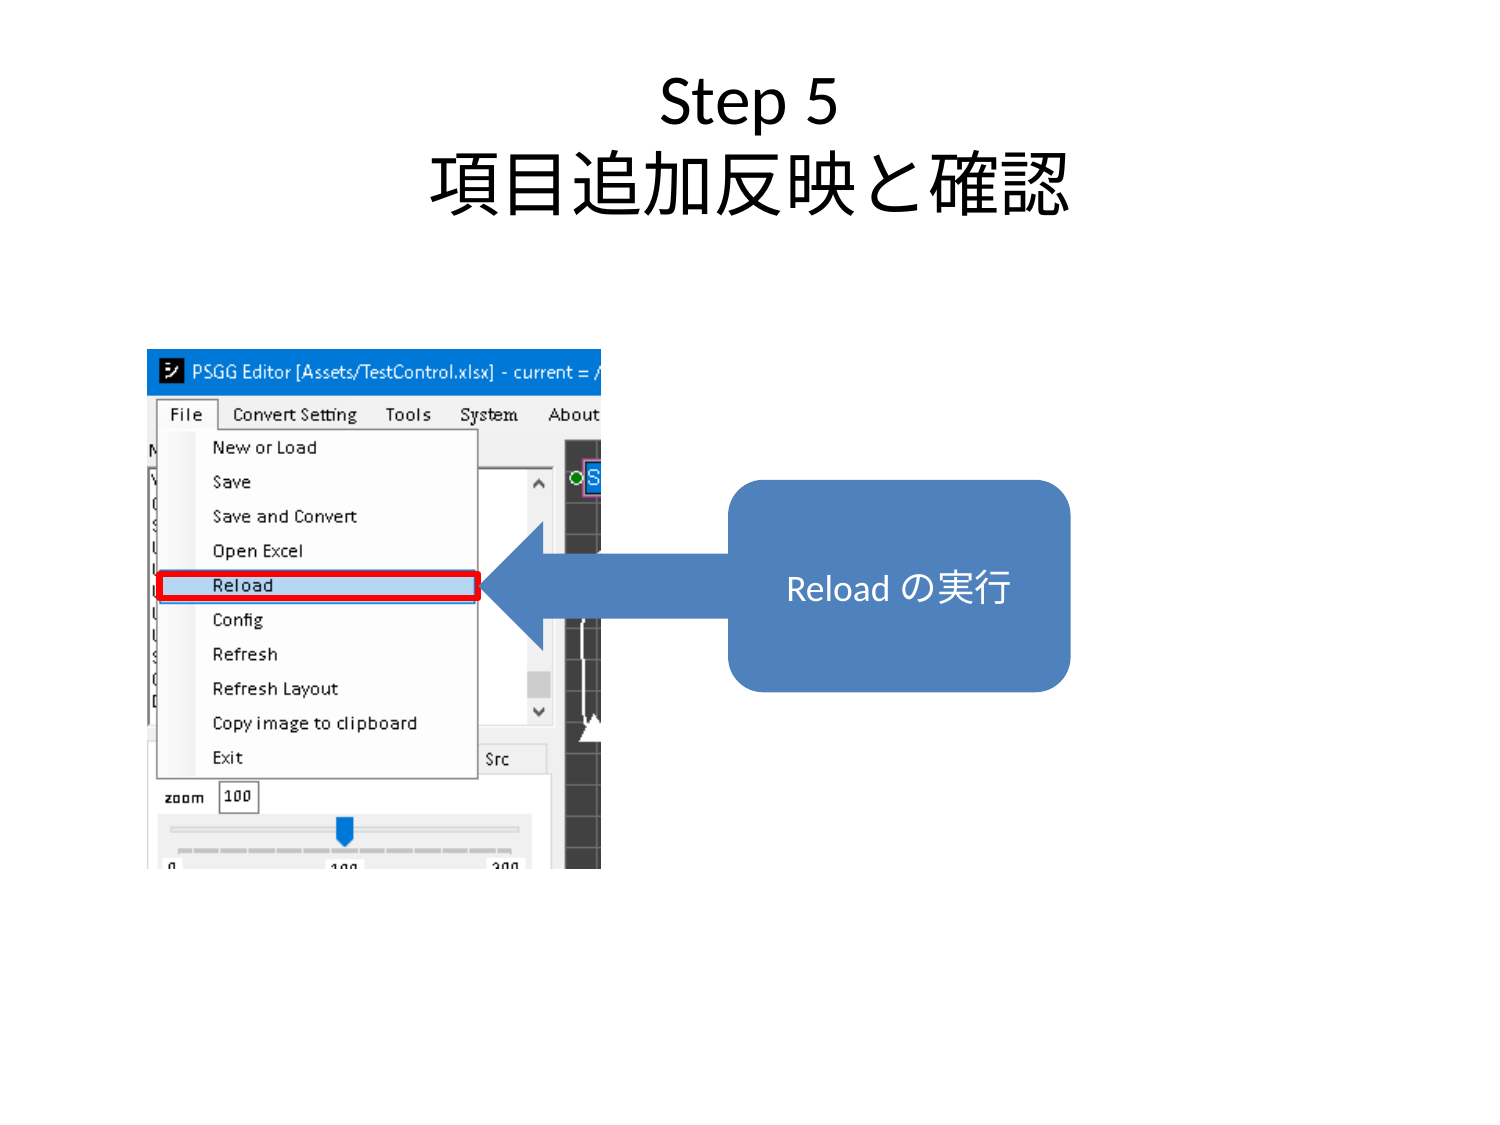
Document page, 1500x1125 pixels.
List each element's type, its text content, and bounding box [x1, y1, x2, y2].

text_box Reloadの実行 [725, 477, 1073, 695]
title Step 5 項目追加反映と確認 [75, 45, 1425, 233]
text_box [607, 551, 725, 621]
picture [147, 349, 601, 869]
